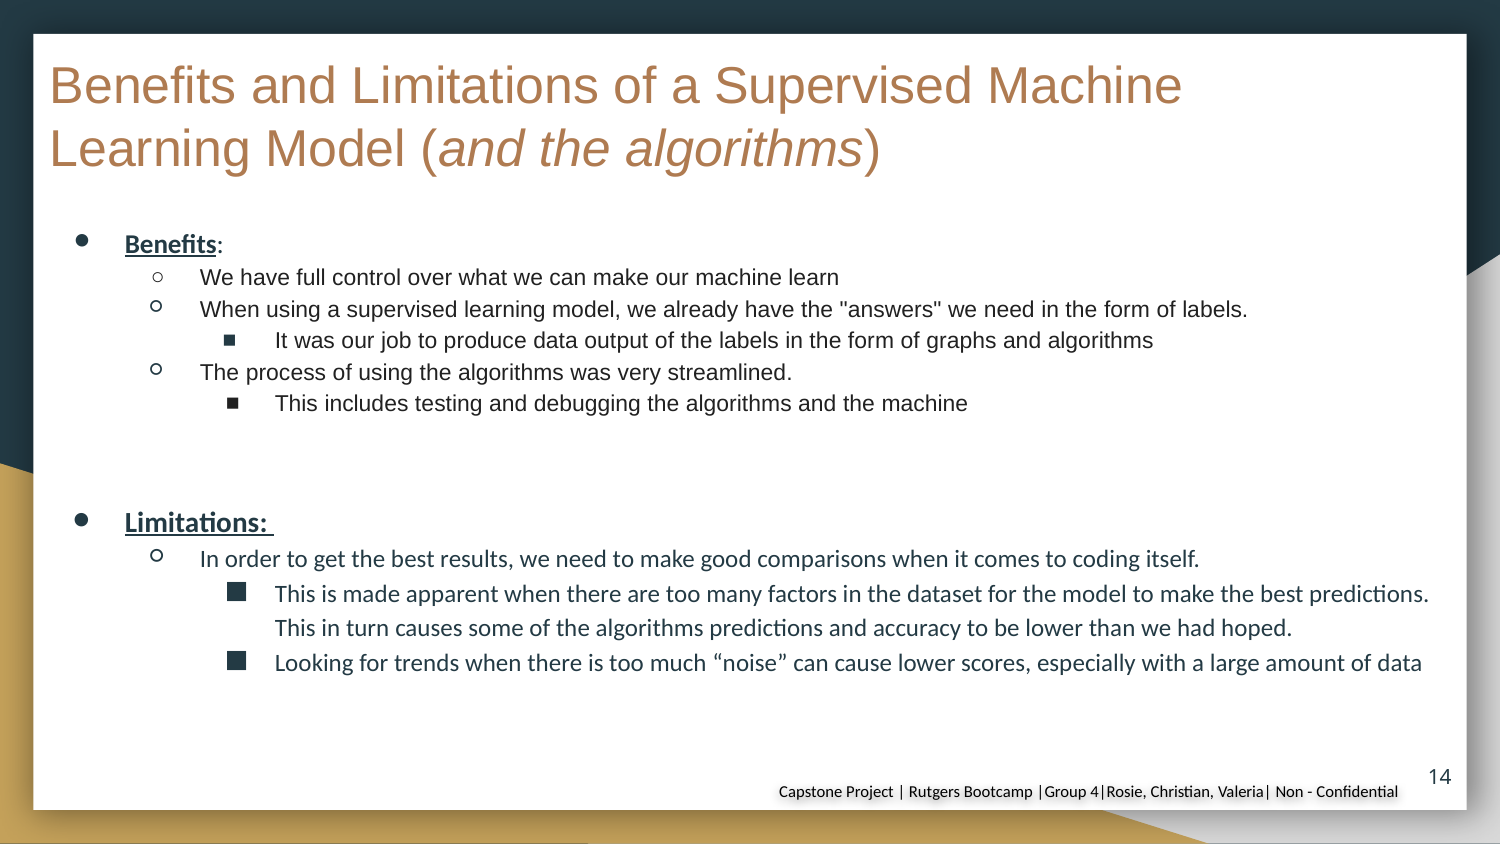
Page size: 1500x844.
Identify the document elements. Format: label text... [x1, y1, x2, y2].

text_box Capstone Project | Rutgers Bootcamp |Group 4|Rosie, Christian, Valeria| Non - Confidential [764, 771, 1428, 812]
title Benefits and Limitations of a Supervised Machine Learning Model (and the algorithms) [34, 37, 1267, 194]
list Benefits: We have full control over what we can make our machine learn When using a supervised learning model, we already have the "answers" we need in the form of labels. It was our job to produce data output of the labels in the form of graphs and algorithms The process of using the algorithms was very streamlined. This includes testing and debugging the algorithms and the machine Limitations: In order to get the best results, we need to make good comparisons when it comes to coding itself. This is made apparent when there are too many factors in the dataset for the model to make the best predictions. This in turn causes some of the algorithms predictions and accuracy to be lower than we had hoped. Looking for trends when there is too much “noise” can cause lower scores, especially with a large amount of data [34, 206, 1460, 790]
slide_number ‹#› [1376, 745, 1467, 810]
